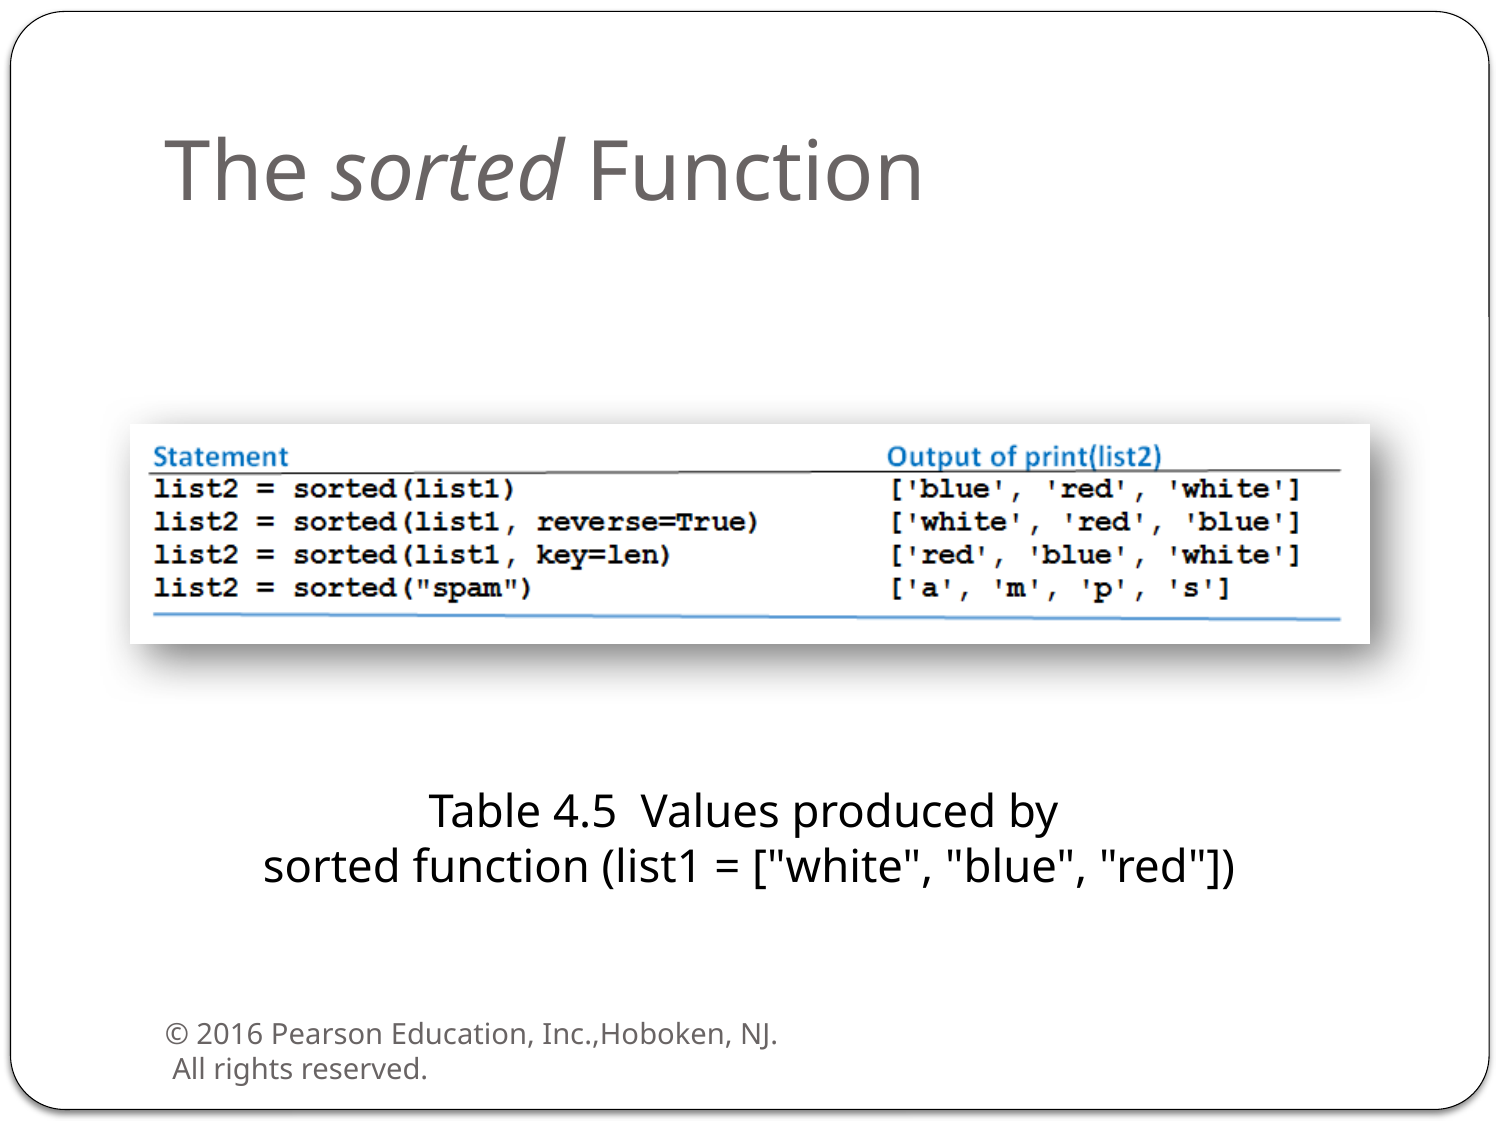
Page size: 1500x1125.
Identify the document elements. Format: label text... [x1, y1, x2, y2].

picture [130, 424, 1370, 644]
title The sorted Function [150, 45, 1425, 233]
footer © 2016 Pearson Education, Inc.,Hoboken, NJ. All rights reserved. [150, 1012, 800, 1088]
list Table 4.5 Values produced by sorted function (list1 = ["white", "blue", "red"]) [74, 774, 1425, 900]
